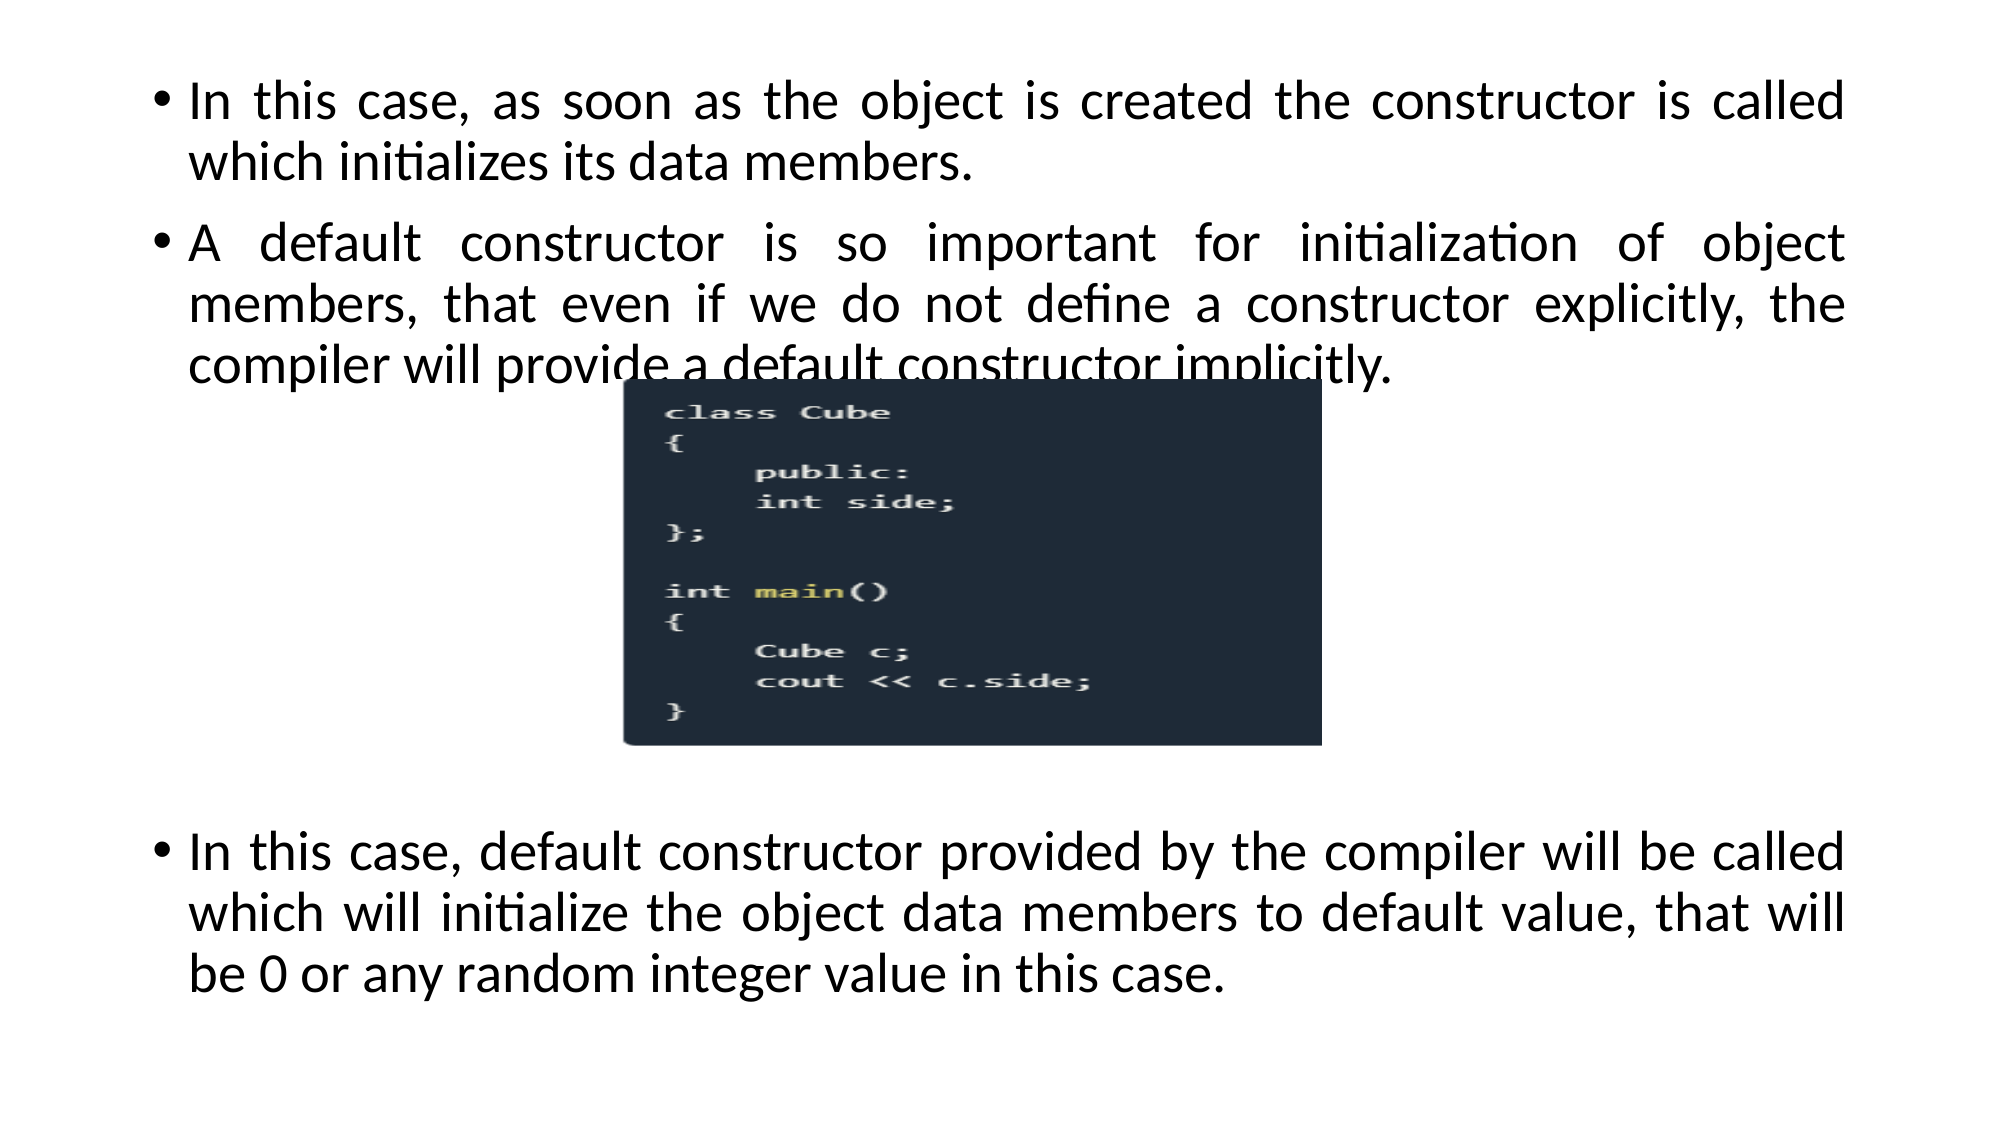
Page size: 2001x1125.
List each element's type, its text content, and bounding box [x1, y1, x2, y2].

list In this case, as soon as the object is created the constructor is called which initializes its data members. A default constructor is so important for initialization of object members, that even if we do not define a constructor explicitly, the compiler will provide a default constructor implicitly. In this case, default constructor provided by the compiler will be called which will initialize the object data members to default value, that will be 0 or any random integer value in this case. [137, 63, 1863, 1014]
picture [614, 379, 1322, 747]
